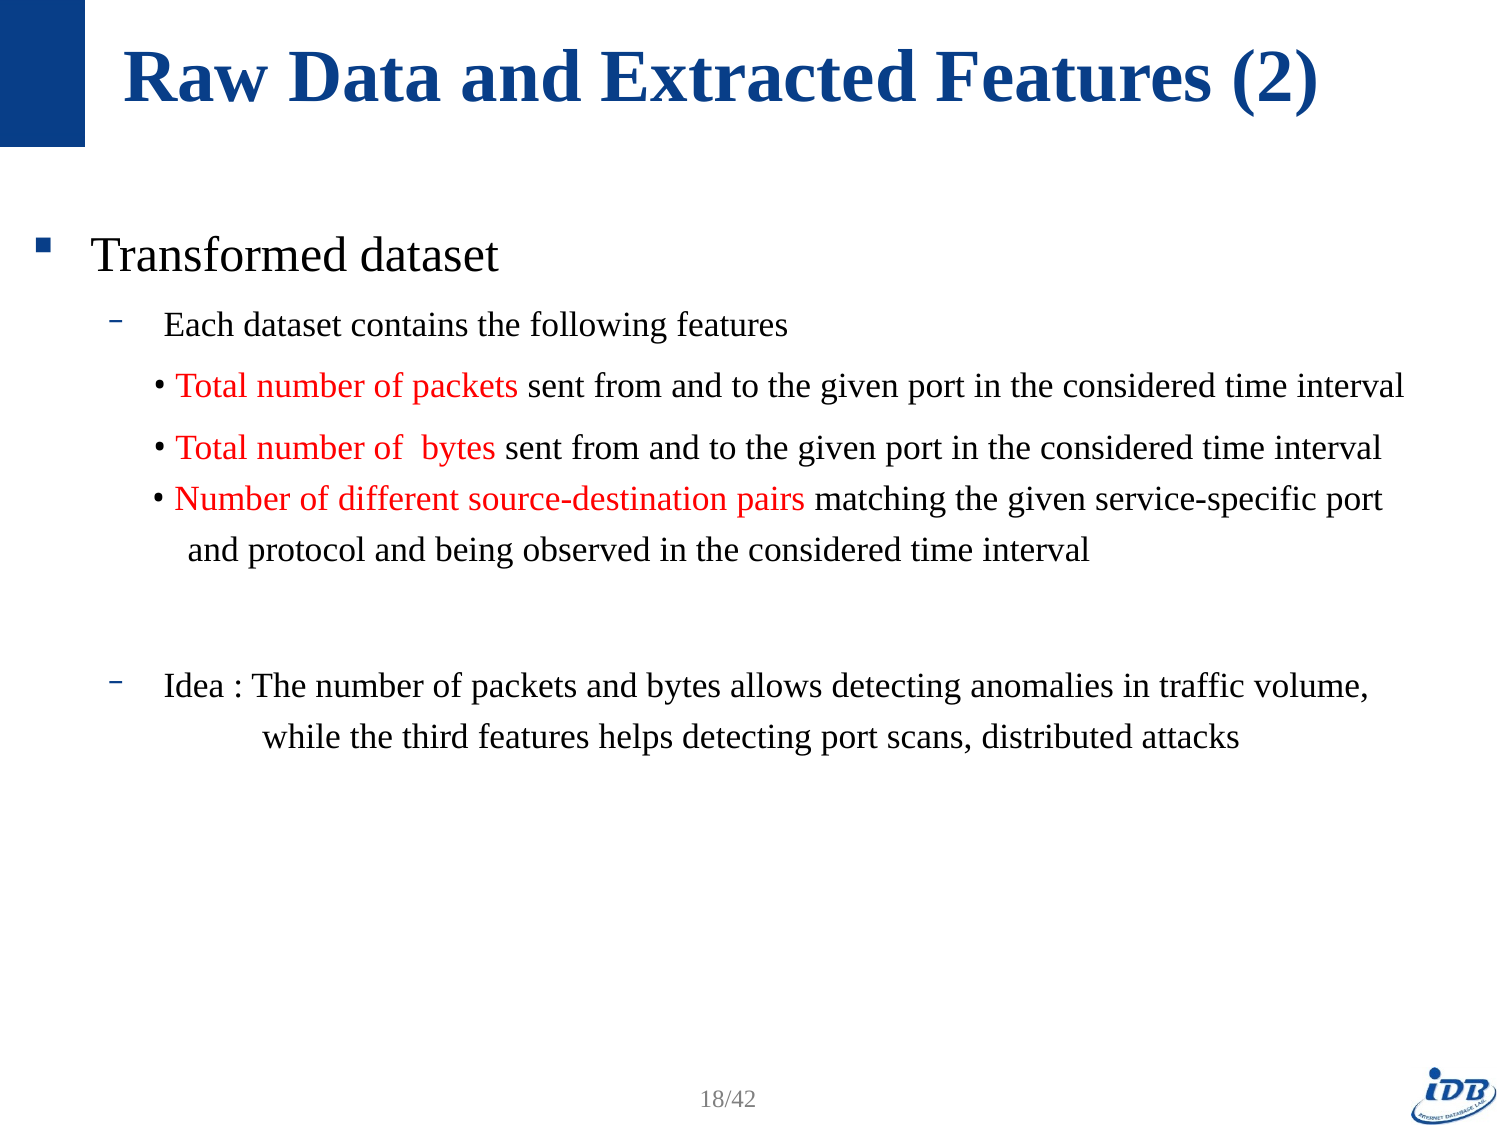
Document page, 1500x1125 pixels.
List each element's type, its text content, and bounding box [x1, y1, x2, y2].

title Raw Data and Extracted Features (2) [108, 15, 1379, 140]
list Transformed dataset Each dataset contains the following features • Total number of packets sent from and to the given port in the considered time interval • Total number of bytes sent from and to the given port in the considered time interval • Number of different source-destination pairs matching the given service-specific port and protocol and being observed in the considered time interval Idea : The number of packets and bytes allows detecting anomalies in traffic volume, while the third features helps detecting port scans, distributed attacks [17, 220, 1500, 1079]
picture [0, 0, 85, 147]
picture [1411, 1079, 1497, 1125]
